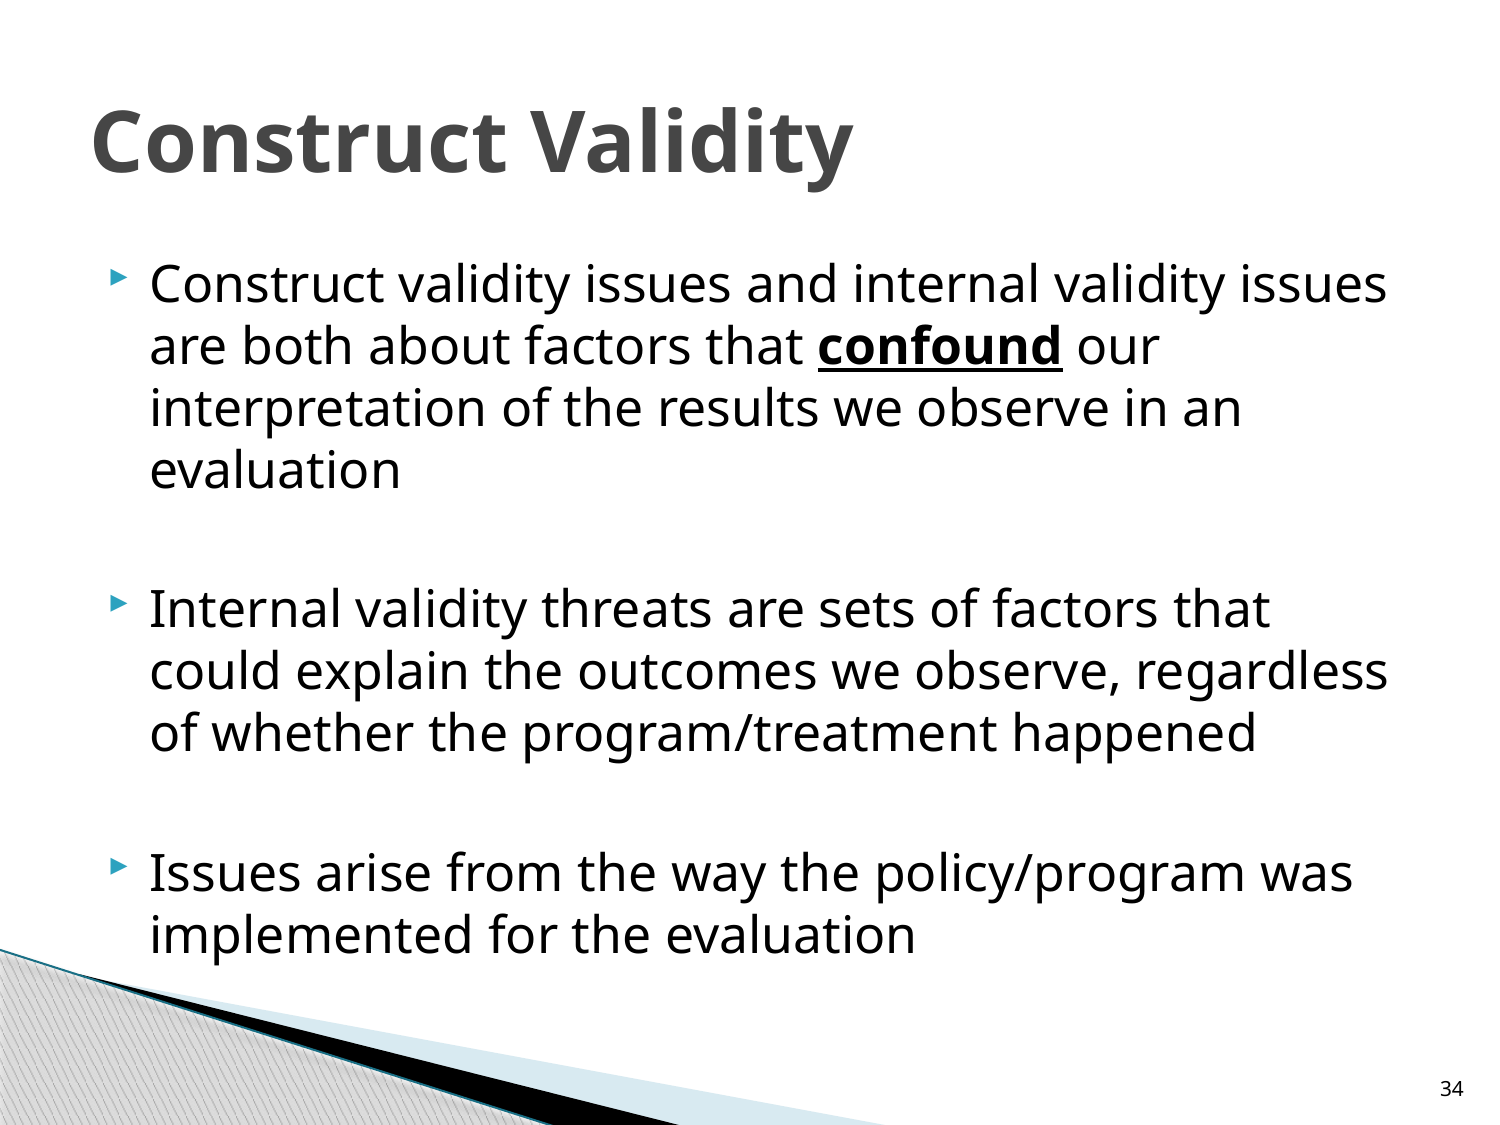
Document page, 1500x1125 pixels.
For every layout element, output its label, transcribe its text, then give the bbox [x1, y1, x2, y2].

title Construct Validity [75, 45, 1425, 233]
list Construct validity issues and internal validity issues are both about factors that confound our interpretation of the results we observe in an evaluation Internal validity threats are sets of factors that could explain the outcomes we observe, regardless of whether the program/treatment happened Issues arise from the way the policy/program was implemented for the evaluation [75, 243, 1425, 986]
slide_number 34 [1418, 1051, 1479, 1112]
